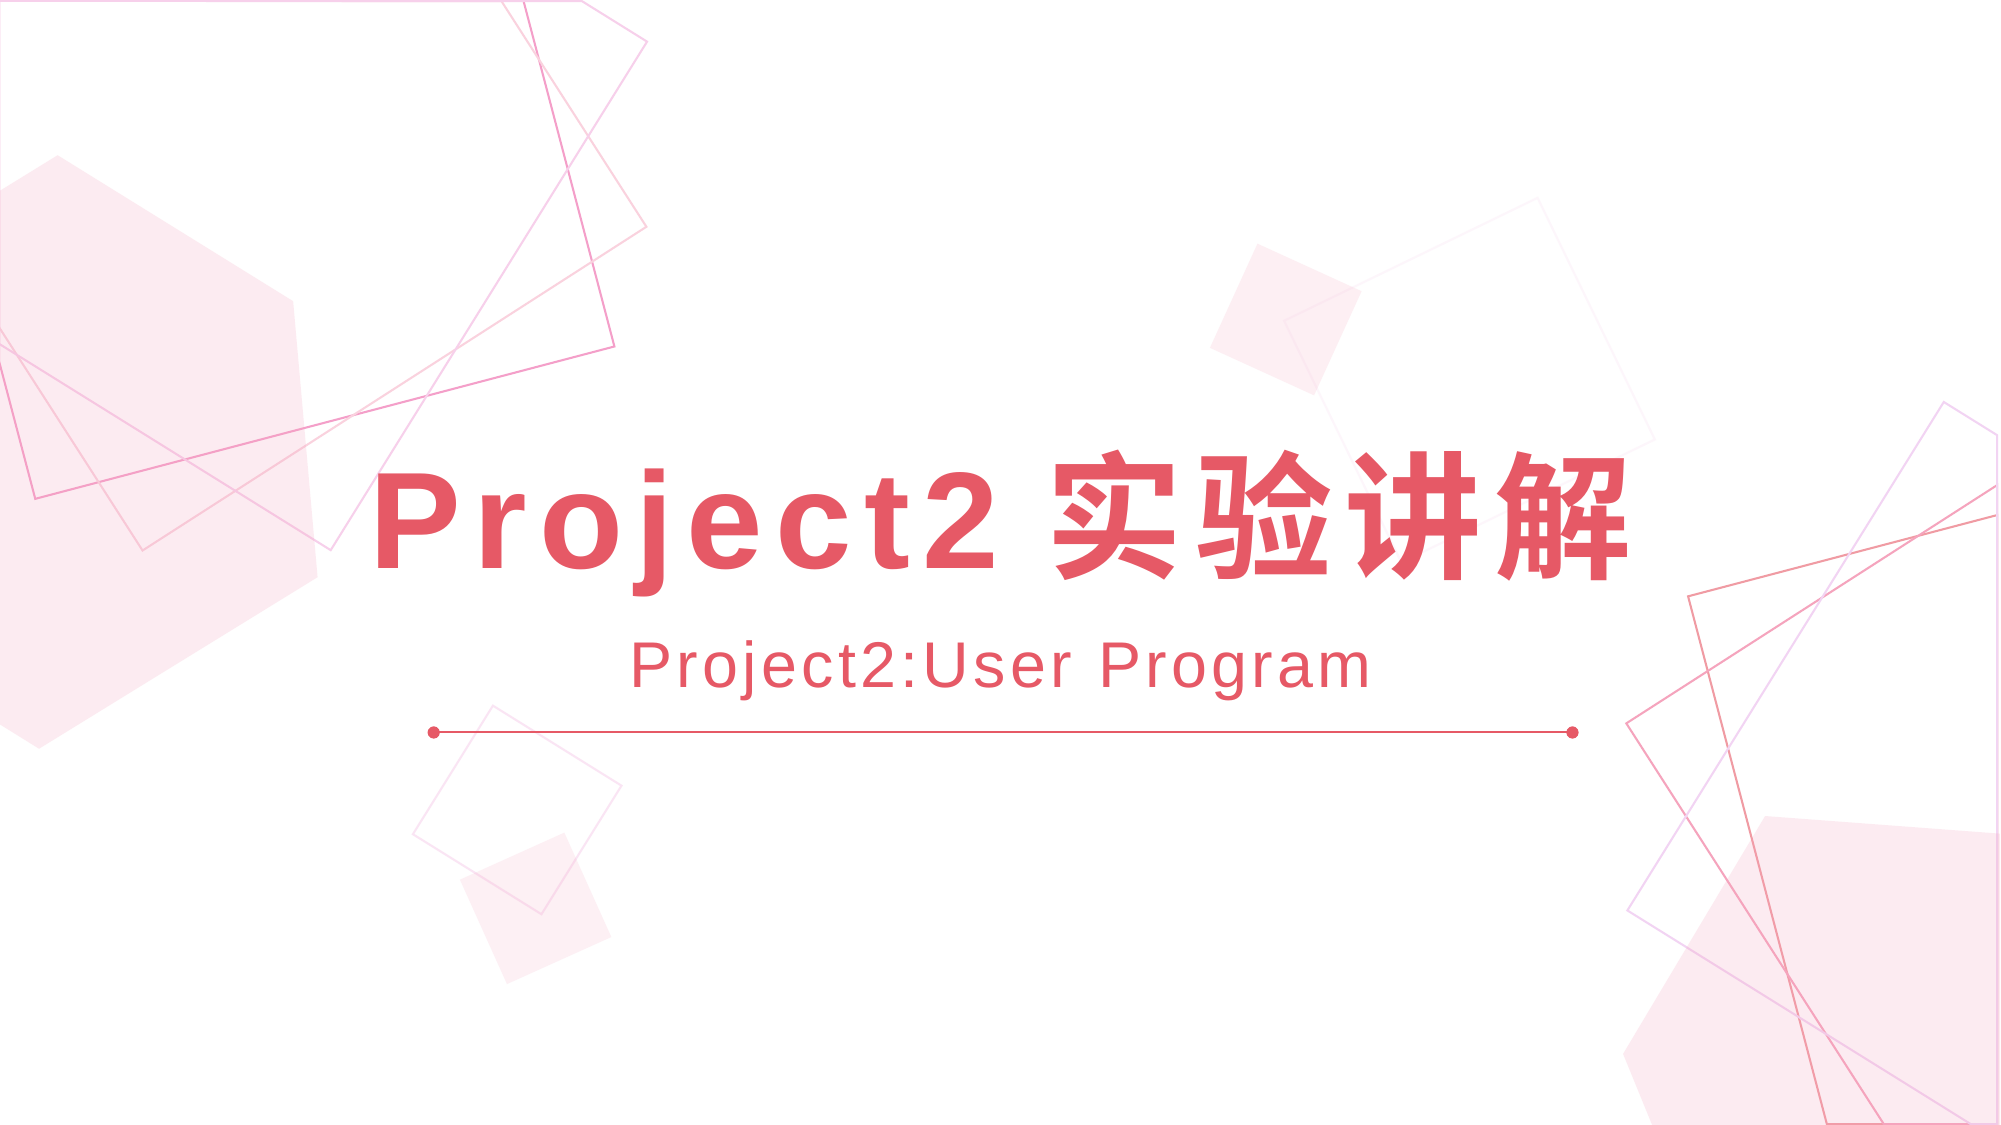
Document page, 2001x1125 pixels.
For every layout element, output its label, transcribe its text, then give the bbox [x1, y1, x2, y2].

subtitle Project2:User Program [334, 614, 1668, 708]
title Project2实验讲解 [334, 406, 1668, 604]
